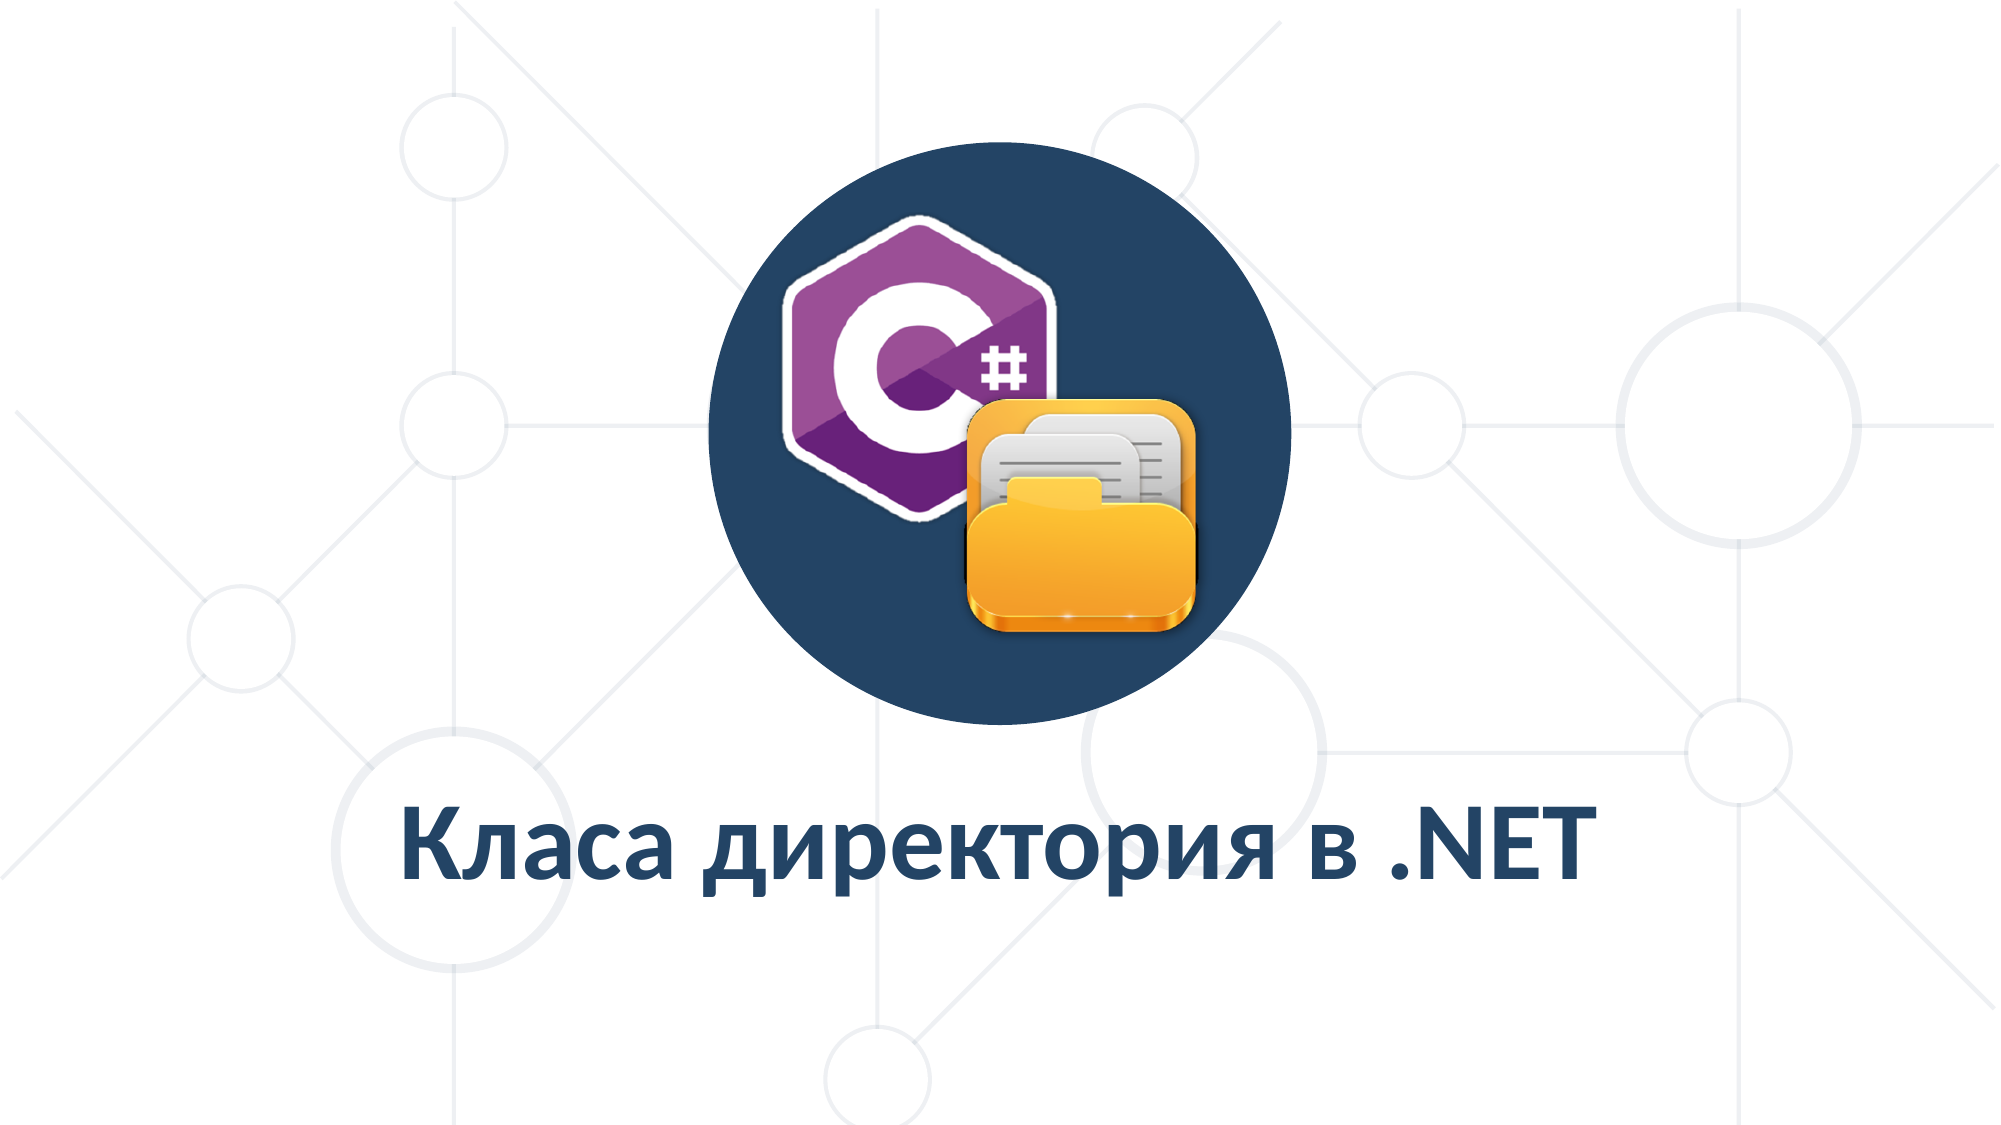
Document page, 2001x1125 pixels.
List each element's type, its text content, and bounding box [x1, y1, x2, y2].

title Класа директория в .NET [100, 771, 1900, 898]
picture [774, 212, 1201, 638]
